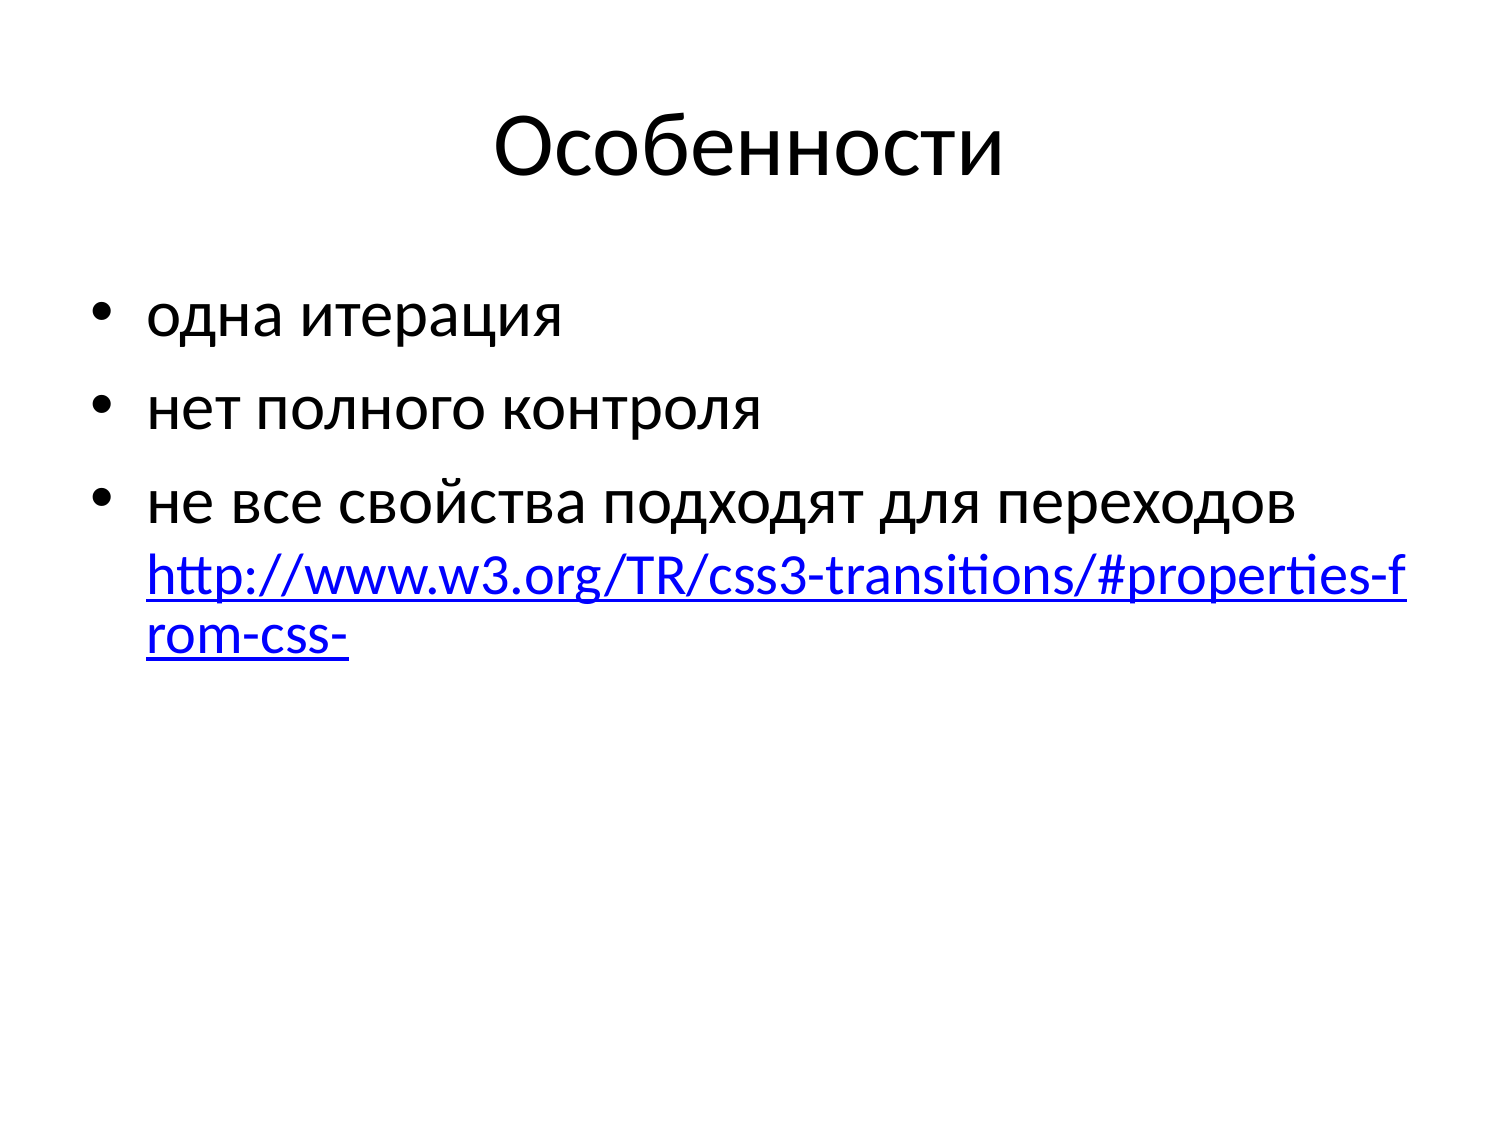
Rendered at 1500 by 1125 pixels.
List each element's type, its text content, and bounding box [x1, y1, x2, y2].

list одна итерация нет полного контроля не все свойства подходят для переходов http://www.w3.org/TR/css3-transitions/#properties-from-css- [75, 262, 1425, 1005]
title Особенности [75, 45, 1425, 233]
